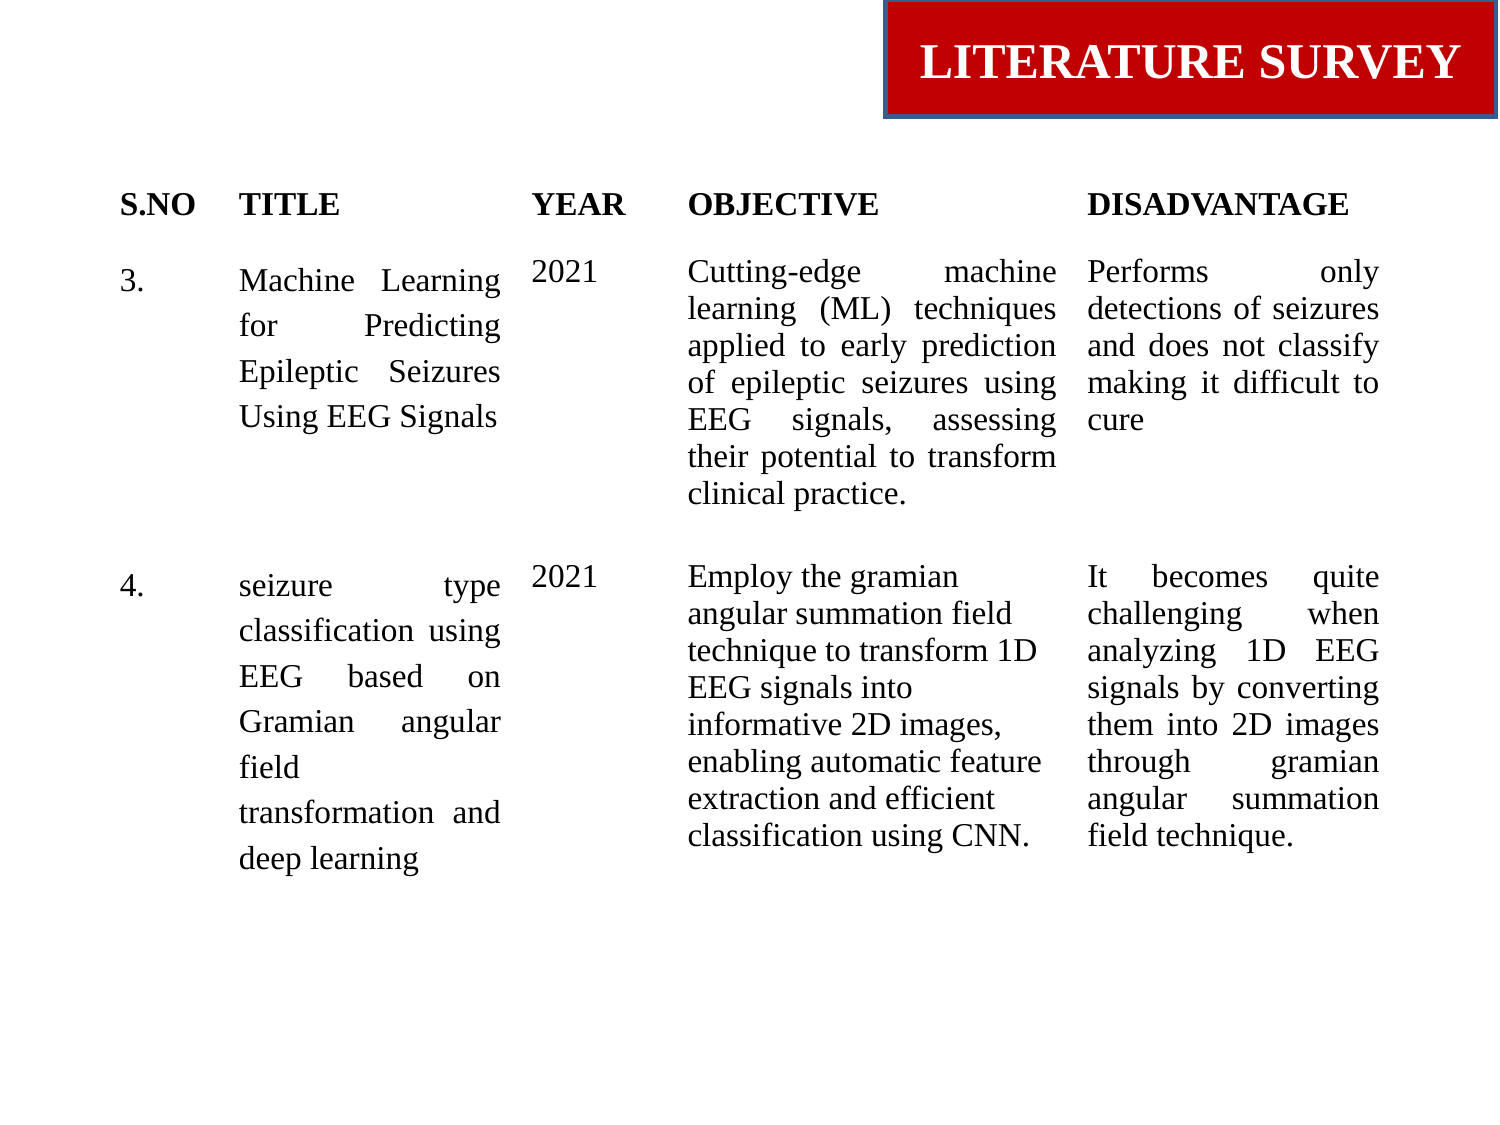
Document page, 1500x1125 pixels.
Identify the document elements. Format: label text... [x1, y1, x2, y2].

table_cell Cutting-edge machine learning (ML) techniques applied to early prediction of epileptic seizures using EEG signals, assessing their potential to transform clinical practice. [673, 238, 1072, 543]
table_cell seizure type classification using EEG based on Gramian angular field transformation and deep learning [224, 543, 516, 892]
table_header YEAR [516, 171, 673, 238]
table_cell 3. [105, 238, 224, 543]
table_cell Employ the gramian angular summation field technique to transform 1D EEG signals into informative 2D images, enabling automatic feature extraction and efficient classification using CNN. [673, 543, 1072, 892]
table_cell Performs only detections of seizures and does not classify making it difficult to cure [1072, 238, 1395, 543]
table_header OBJECTIVE [673, 171, 1072, 238]
table_cell 4. [105, 543, 224, 892]
table_cell 2021 [516, 238, 673, 543]
table_header DISADVANTAGE [1072, 171, 1395, 238]
table_cell 2021 [516, 543, 673, 892]
table_cell It becomes quite challenging when analyzing 1D EEG signals by converting them into 2D images through gramian angular summation field technique. [1072, 543, 1395, 892]
text_box LITERATURE SURVEY [885, 0, 1496, 117]
table_cell Machine Learning for Predicting Epileptic Seizures Using EEG Signals [224, 238, 516, 543]
table_header S.NO [105, 171, 224, 238]
table_header TITLE [224, 171, 516, 238]
